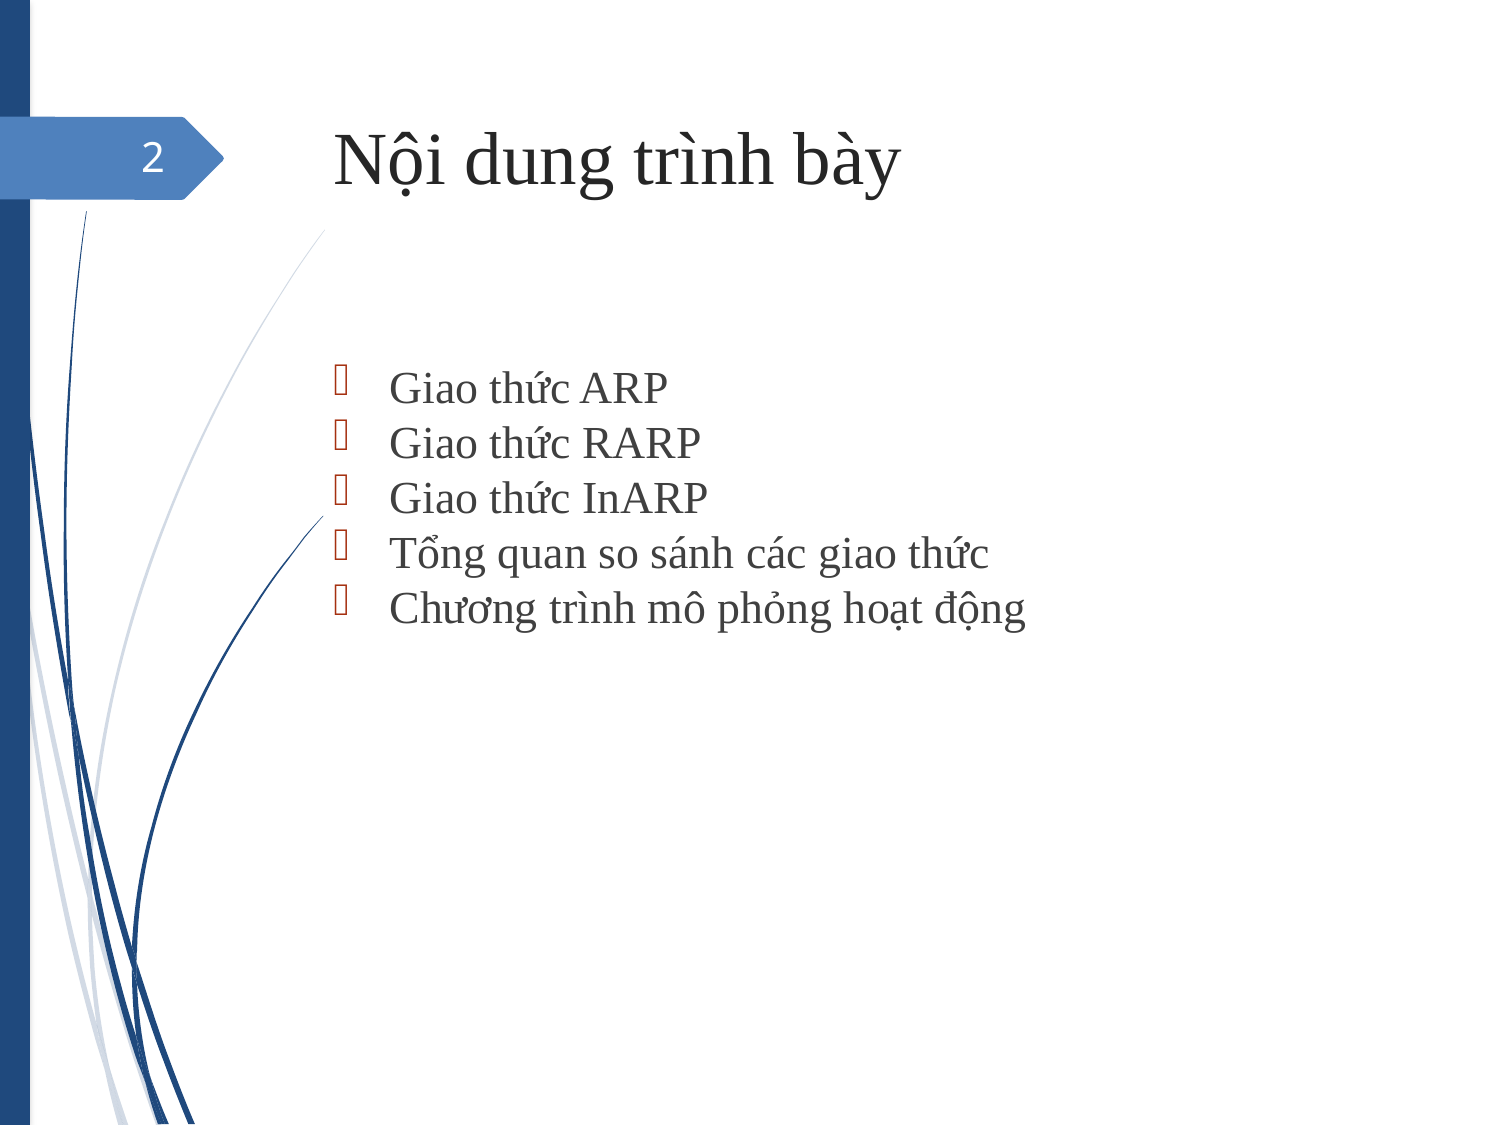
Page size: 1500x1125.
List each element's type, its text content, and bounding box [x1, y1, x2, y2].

text_box <number> [83, 129, 180, 189]
text_box Nội dung trình bày [319, 102, 1400, 313]
text_box Giao thức ARP Giao thức RARP Giao thức InARP Tổng quan so sánh các giao thức Chương trình mô phỏng hoạt động [318, 349, 1400, 970]
